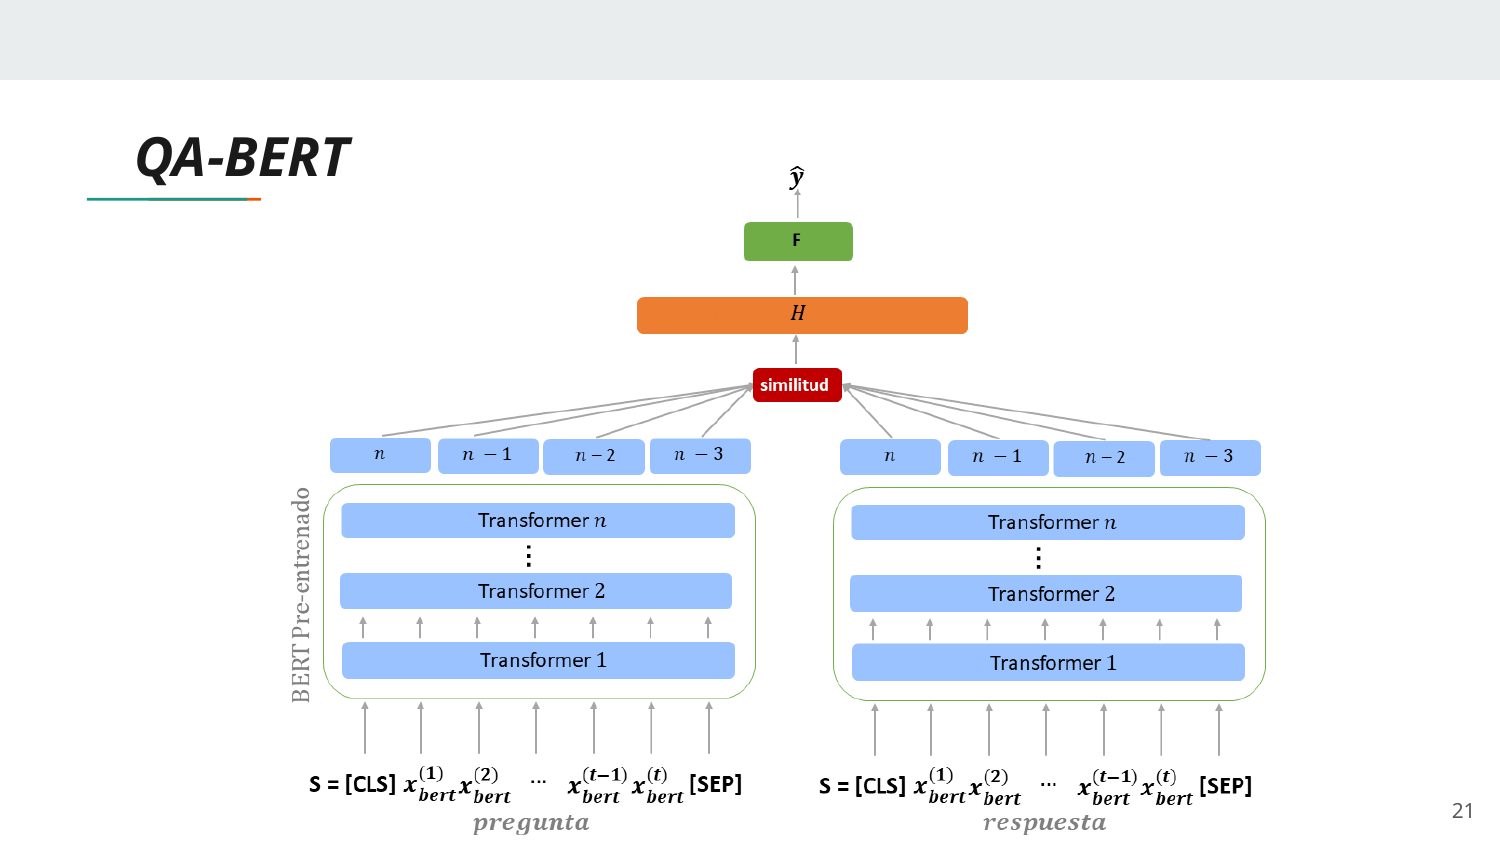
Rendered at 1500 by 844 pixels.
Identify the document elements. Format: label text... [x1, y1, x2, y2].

picture [260, 165, 1295, 835]
title QA-BERT [119, 107, 1381, 195]
slide_number 21 [1400, 779, 1491, 844]
